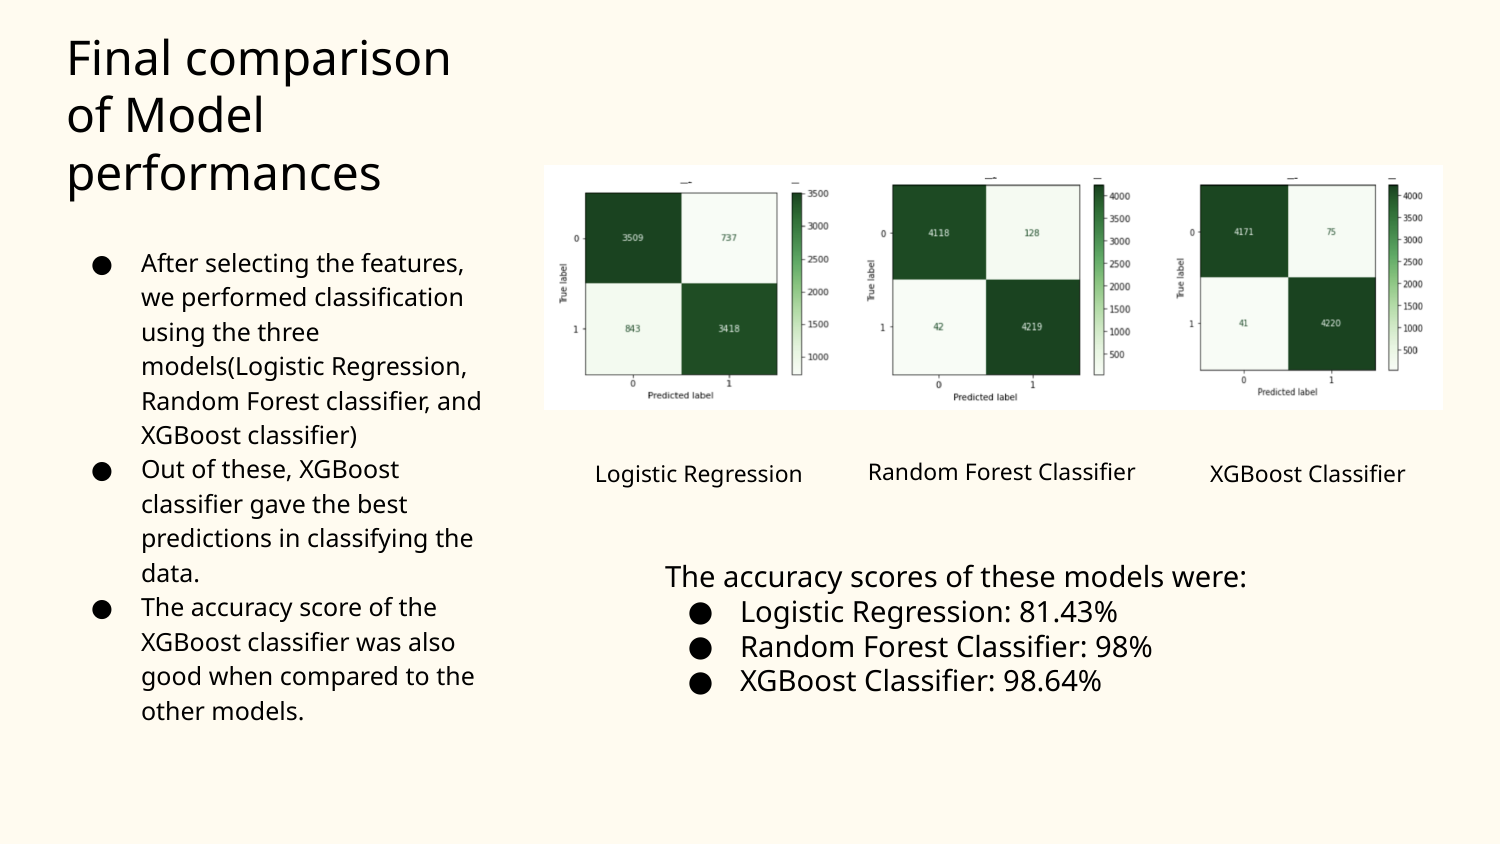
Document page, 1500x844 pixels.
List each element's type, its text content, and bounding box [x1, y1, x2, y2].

picture [544, 165, 1443, 410]
text_box Logistic Regression [580, 445, 852, 501]
list After selecting the features, we performed classification using the three models(Logistic Regression, Random Forest classifier, and XGBoost classifier) Out of these, XGBoost classifier gave the best predictions in classifying the data. The accuracy score of the XGBoost classifier was also good when compared to the other models. [51, 227, 512, 750]
title Final comparison of Model performances [51, 91, 512, 216]
text_box XGBoost Classifier [1195, 445, 1476, 501]
text_box Random Forest Classifier [852, 444, 1194, 500]
text_box The accuracy scores of these models were: Logistic Regression: 81.43% Random Forest Classifier: 98% XGBoost Classifier: 98.64% [649, 542, 1420, 713]
